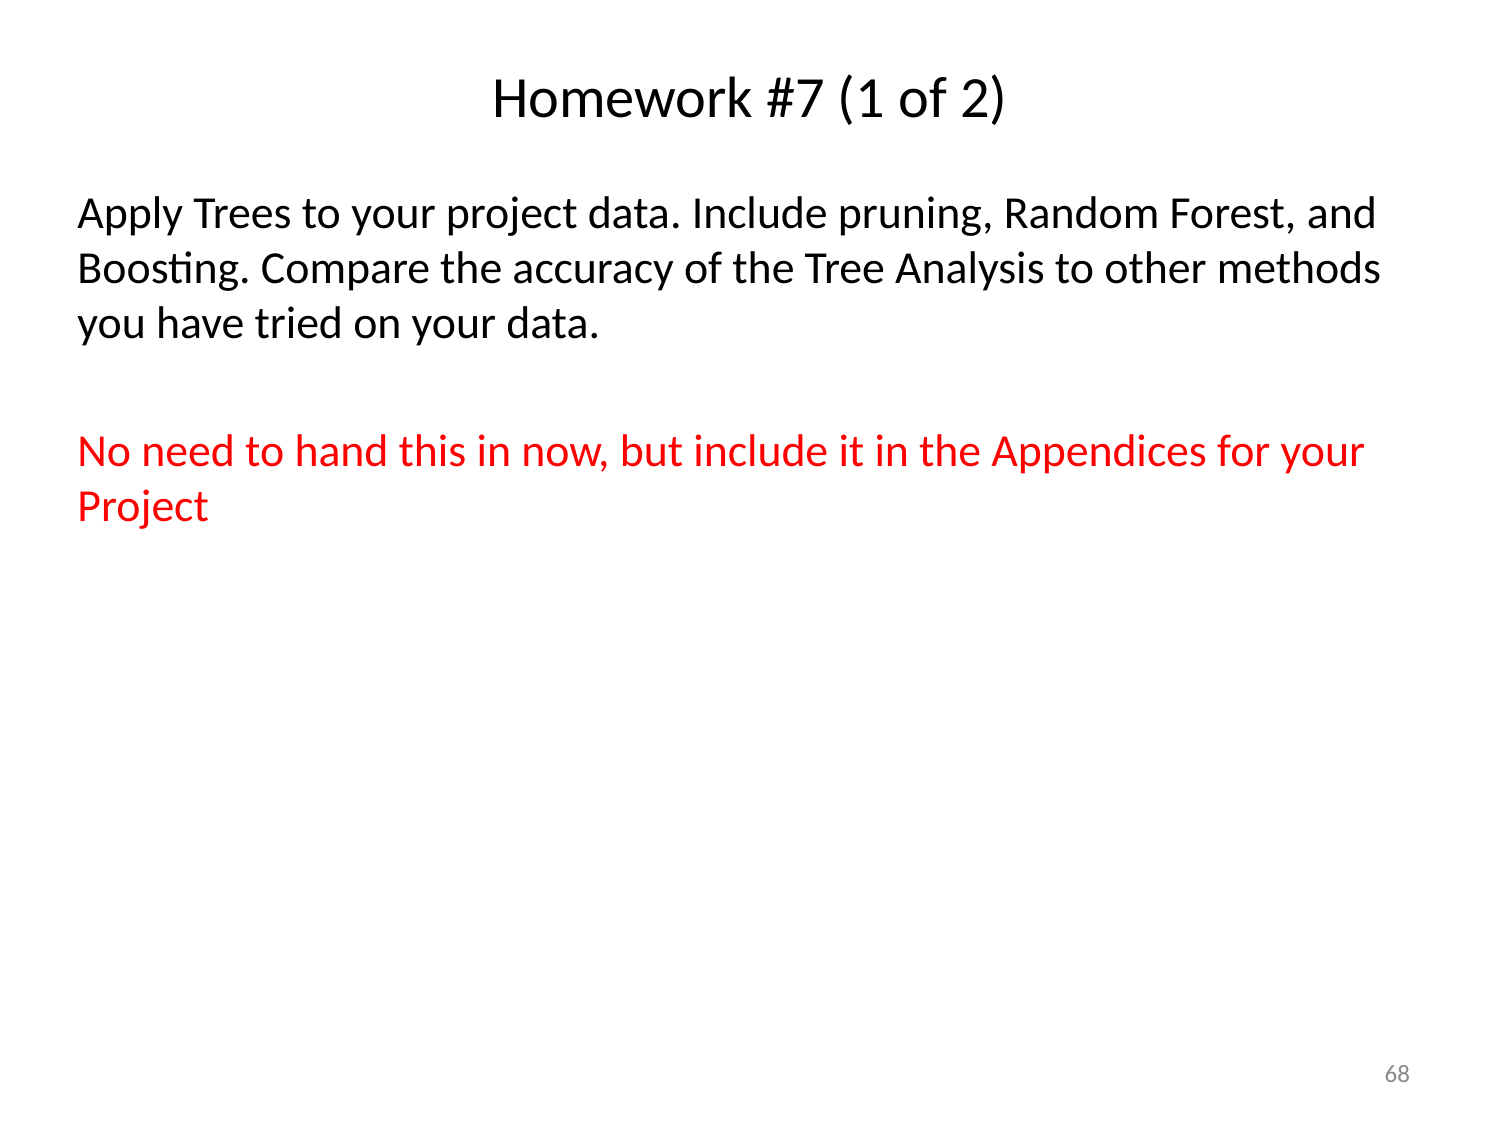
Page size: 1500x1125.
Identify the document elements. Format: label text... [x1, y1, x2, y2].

list Apply Trees to your project data. Include pruning, Random Forest, and Boosting. Compare the accuracy of the Tree Analysis to other methods you have tried on your data. No need to hand this in now, but include it in the Appendices for your Project [62, 174, 1425, 1050]
slide_number 68 [1074, 1042, 1425, 1103]
title Homework #7 (1 of 2) [75, 0, 1425, 174]
